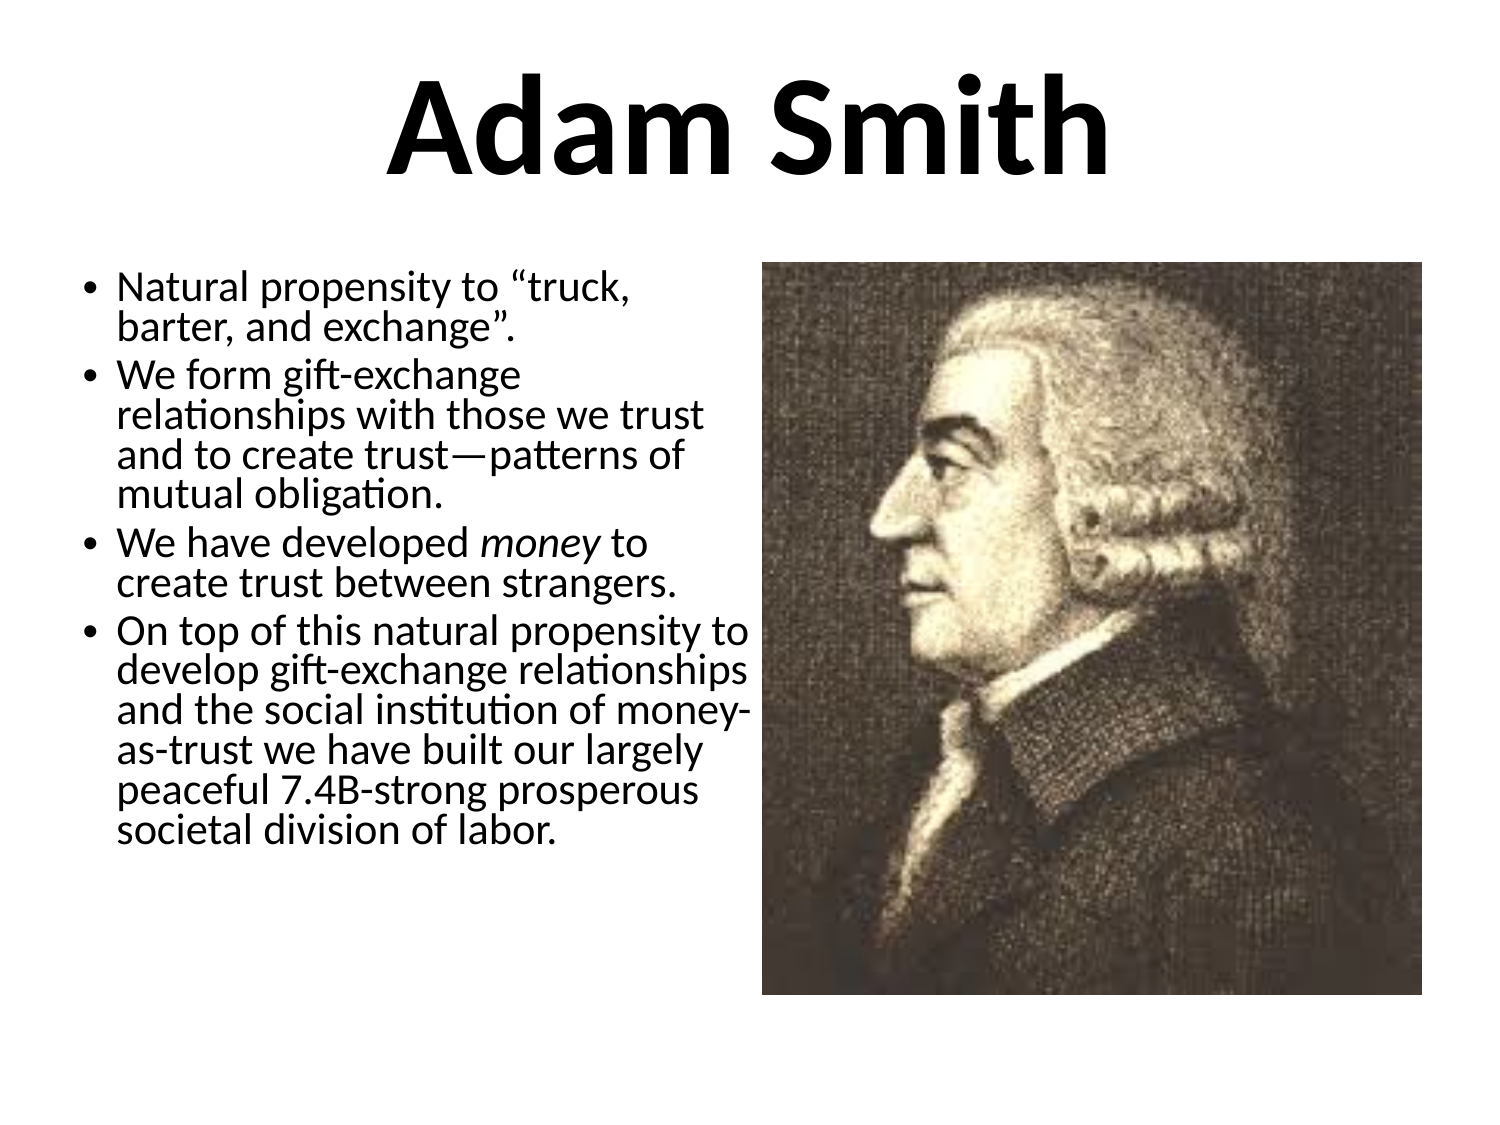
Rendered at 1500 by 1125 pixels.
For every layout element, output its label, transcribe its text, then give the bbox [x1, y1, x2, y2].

picture [762, 262, 1422, 996]
list Natural propensity to “truck, barter, and exchange”. We form gift-exchange relationships with those we trust and to create trust—patterns of mutual obligation. We have developed money to create trust between strangers. On top of this natural propensity to develop gift-exchange relationships and the social institution of money-as-trust we have built our largely peaceful 7.4B-strong prosperous societal division of labor. [74, 261, 763, 1006]
title Adam Smith [74, 44, 1426, 234]
